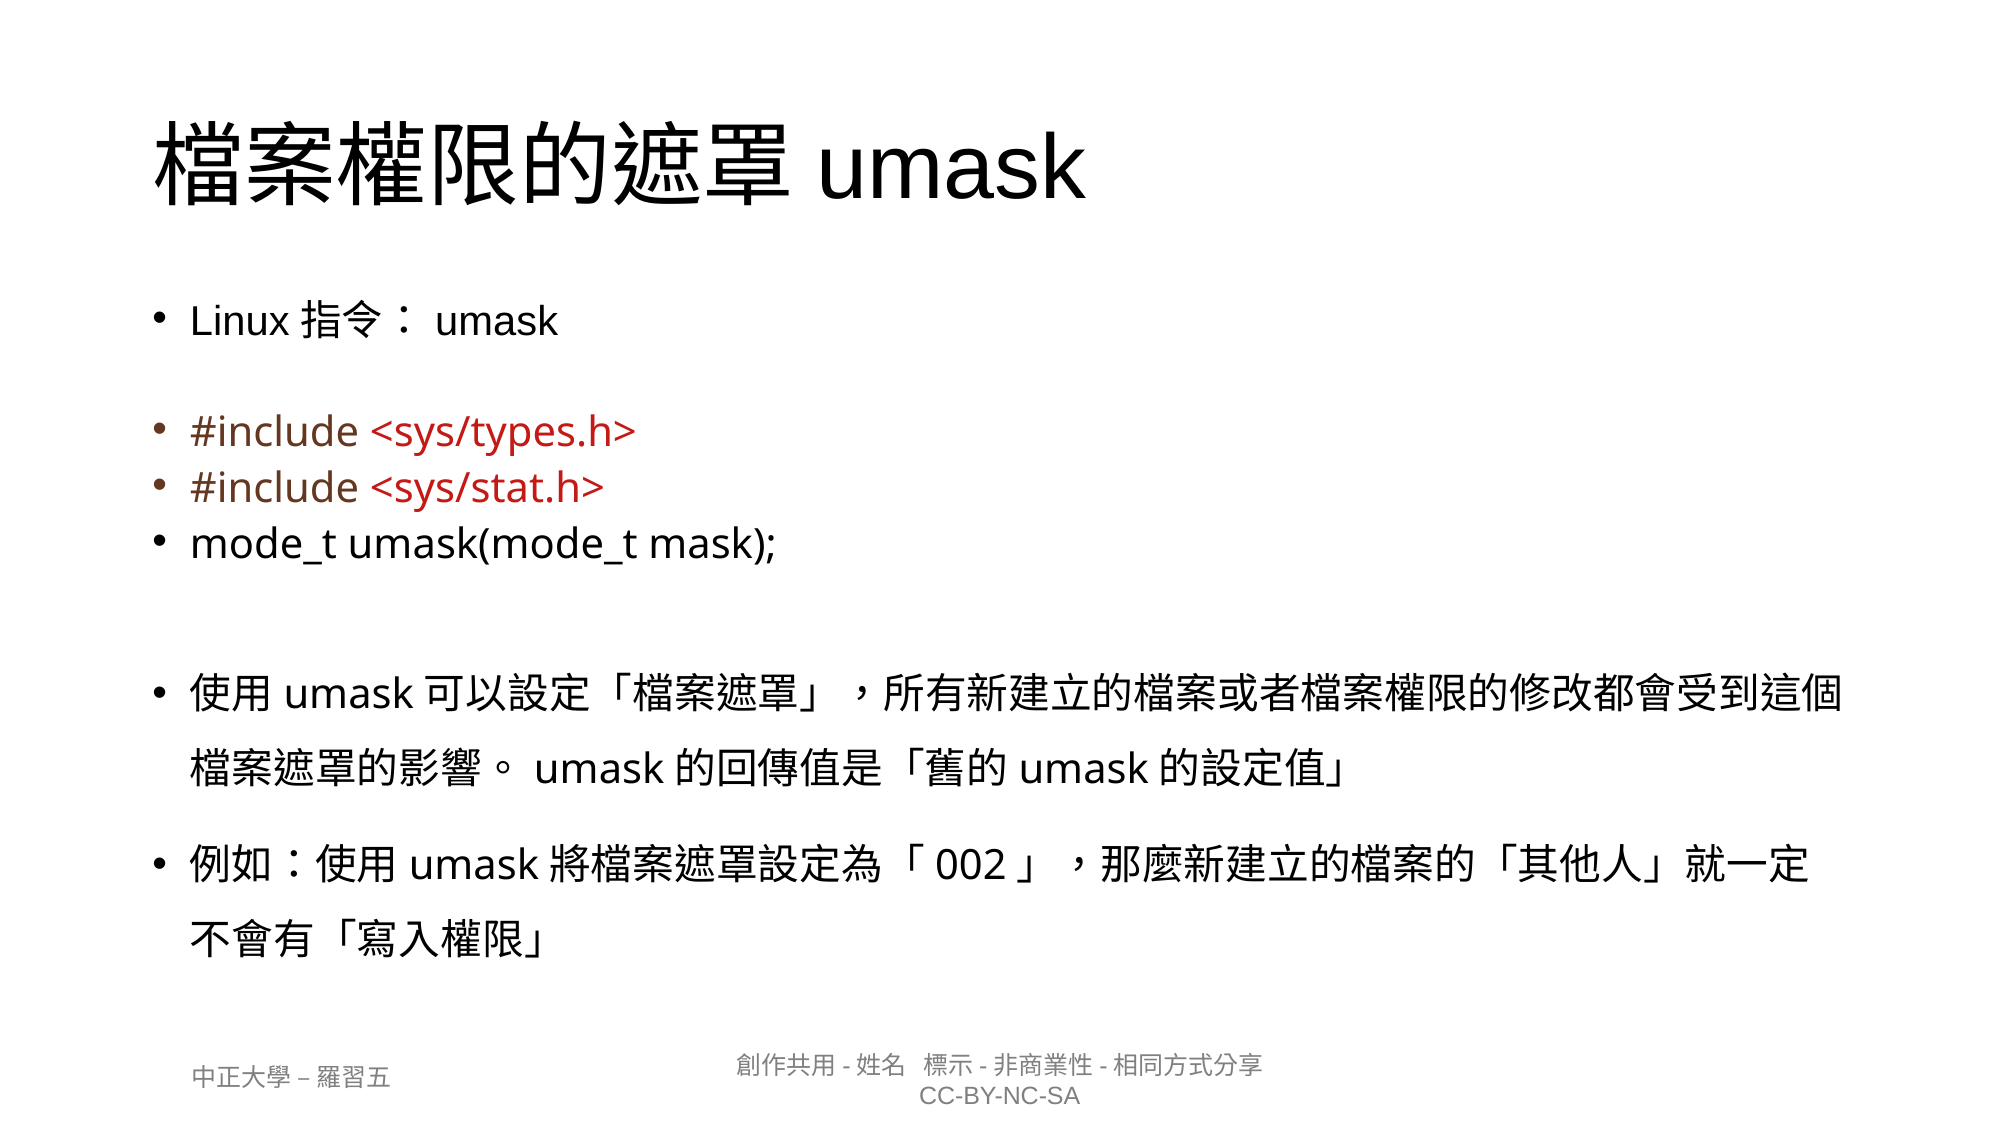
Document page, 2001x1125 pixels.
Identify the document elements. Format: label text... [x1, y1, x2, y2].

text_box Linux指令：umask #include <sys/types.h> #include <sys/stat.h> mode_t umask(mode_t mask); 使用umask可以設定「檔案遮罩」，所有新建立的檔案或者檔案權限的修改都會受到這個檔案遮罩的影響。umask的回傳值是「舊的umask的設定值」 例如：使用umask將檔案遮罩設定為「002」，那麼新建立的檔案的「其他人」就一定不會有「寫入權限」 [137, 299, 1863, 1014]
text_box 檔案權限的遮罩umask [137, 59, 1863, 278]
